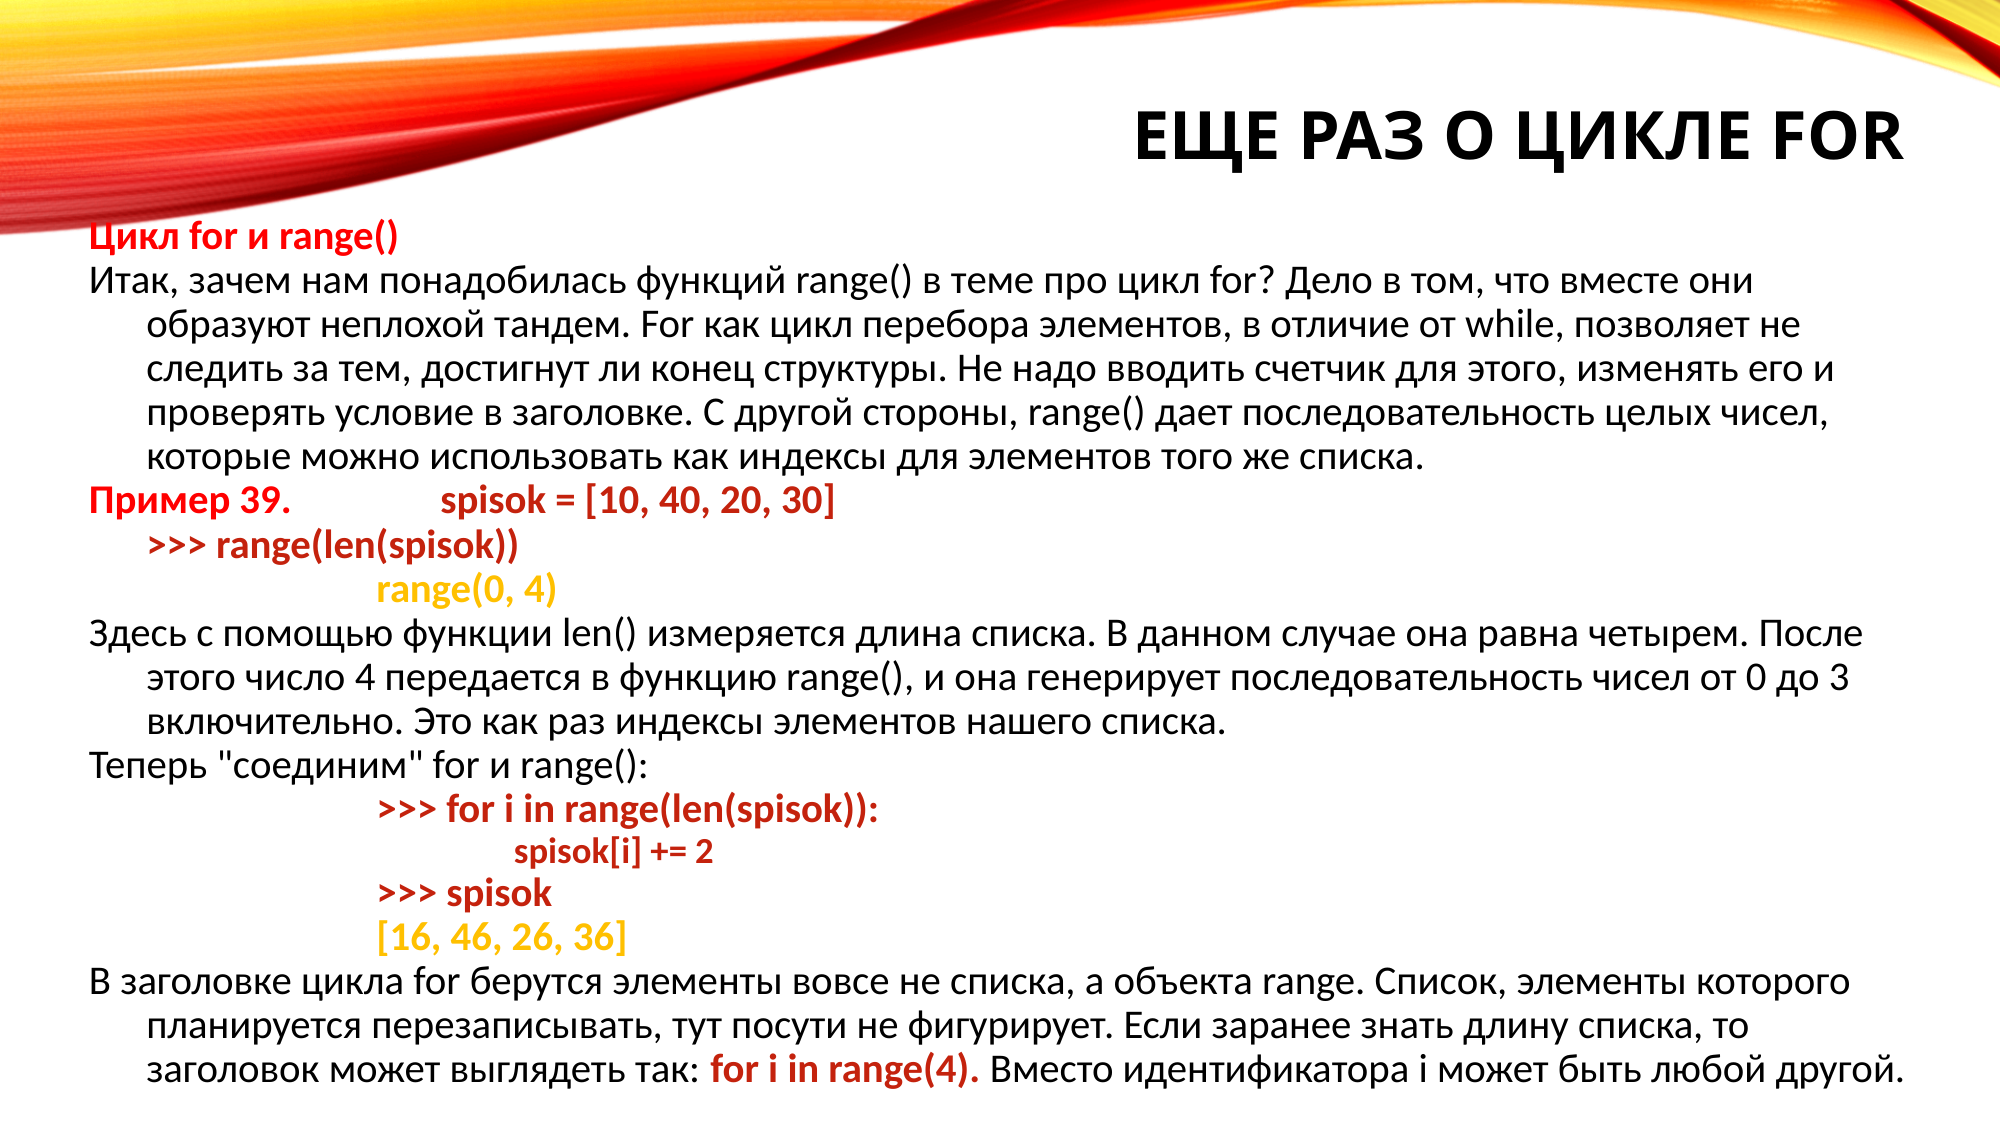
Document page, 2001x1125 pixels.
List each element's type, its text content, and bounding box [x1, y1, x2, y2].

list Цикл for и range() Итак, зачем нам понадобилась функций range() в теме про цикл for? Дело в том, что вместе они образуют неплохой тандем. For как цикл перебора элементов, в отличие от while, позволяет не следить за тем, достигнут ли конец структуры. Не надо вводить счетчик для этого, изменять его и проверять условие в заголовке. С другой стороны, range() дает последовательность целых чисел, которые можно использовать как индексы для элементов того же списка. Пример 39. spisok = [10, 40, 20, 30] >>> range(len(spisok)) range(0, 4) Здесь с помощью функции len() измеряется длина списка. В данном случае она равна четырем. После этого число 4 передается в функцию range(), и она генерирует последовательность чисел от 0 до 3 включительно. Это как раз индексы элементов нашего списка. Теперь "соединим" for и range(): >>> for i in range(len(spisok)): spisok[i] += 2 >>> spisok [16, 46, 26, 36] В заголовке цикла for берутся элементы вовсе не списка, а объекта range. Список, элементы которого планируется перезаписывать, тут посути не фигурирует. Если заранее знать длину списка, то заголовок может выглядеть так: for i in range(4). Вместо идентификатора i может быть любой другой. [73, 206, 1944, 1125]
picture [0, 0, 2000, 237]
text_box Еще раз о цикле for [21, 30, 1920, 247]
